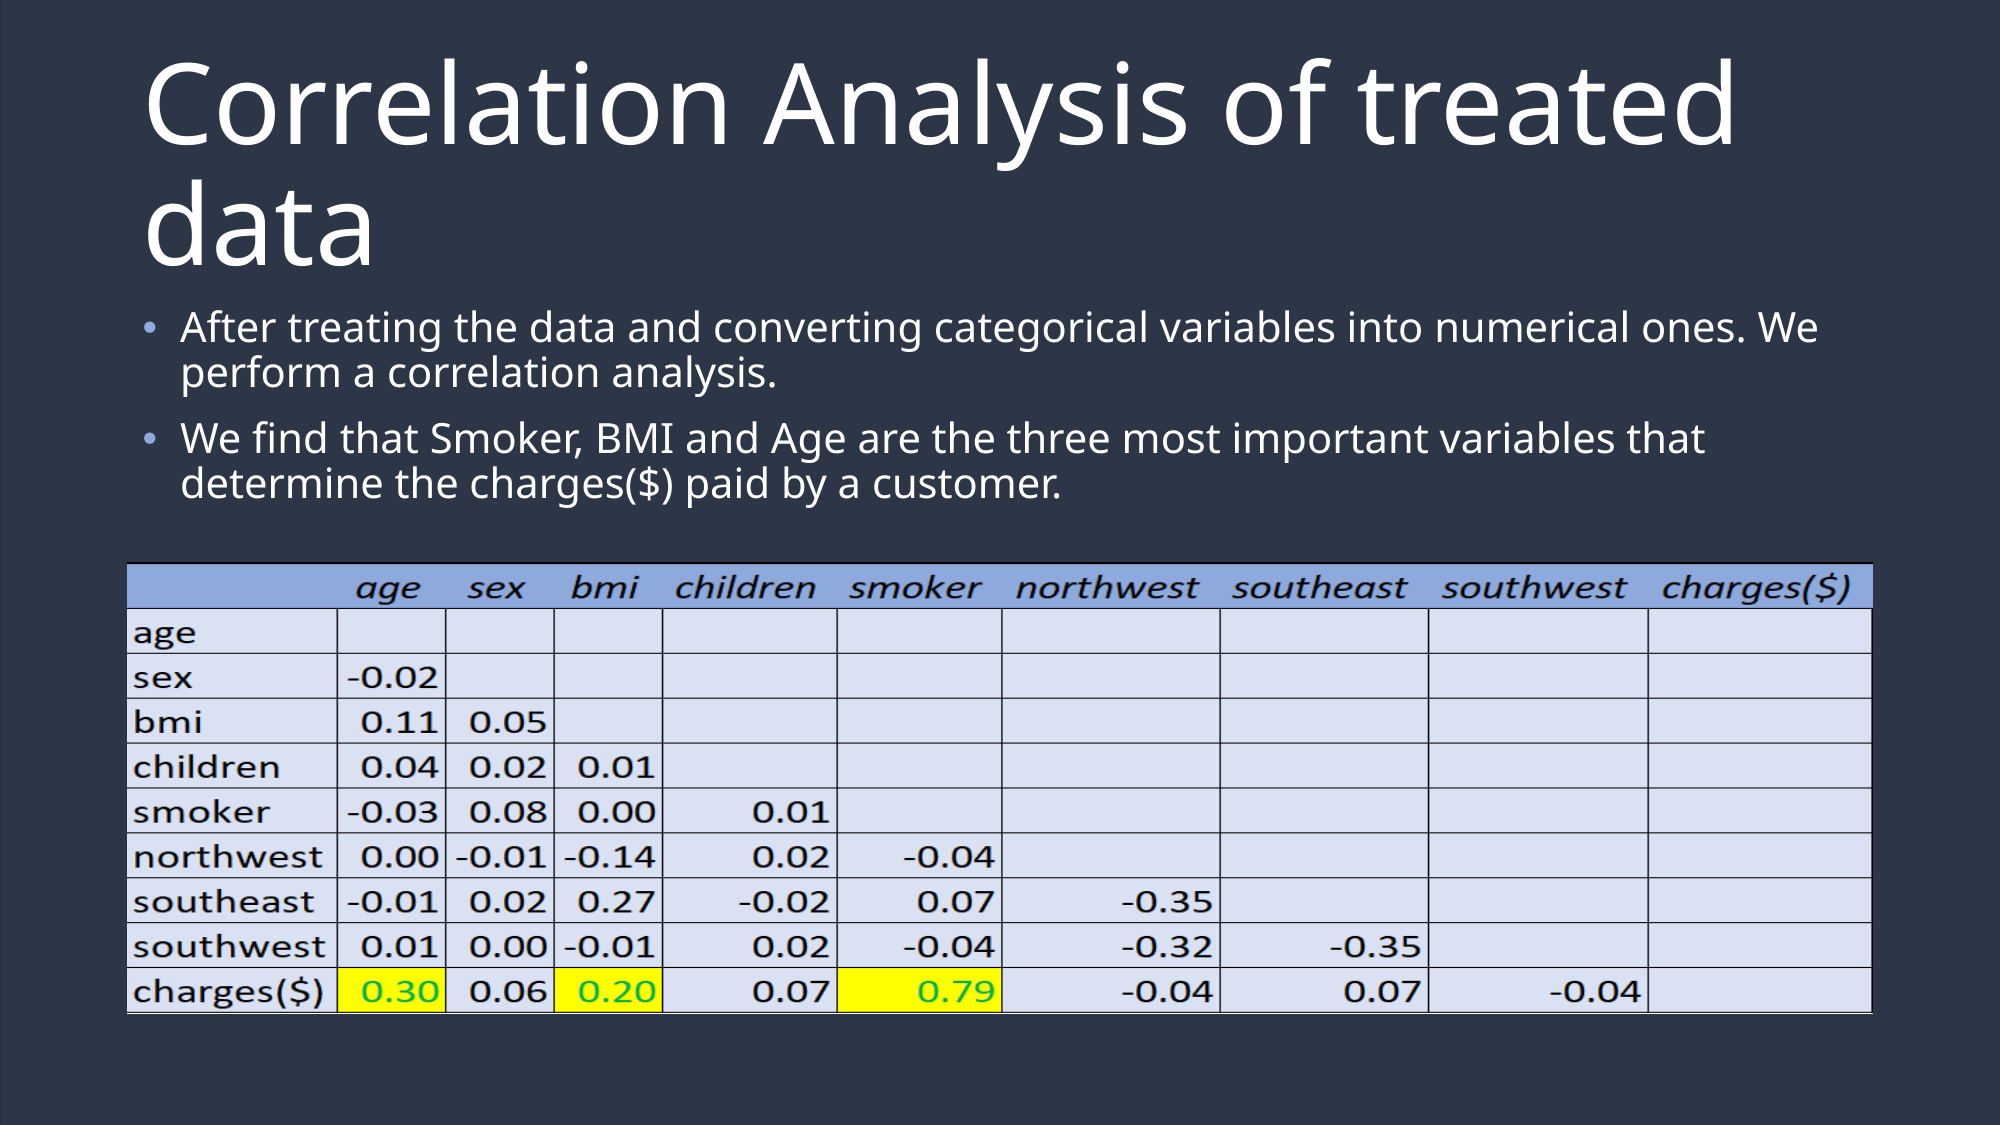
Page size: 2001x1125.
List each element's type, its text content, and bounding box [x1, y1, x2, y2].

picture [127, 562, 1873, 1014]
title Correlation Analysis of treated data [127, 59, 1873, 278]
list After treating the data and converting categorical variables into numerical ones. We perform a correlation analysis. We find that Smoker, BMI and Age are the three most important variables that determine the charges($) paid by a customer. [127, 299, 1873, 562]
